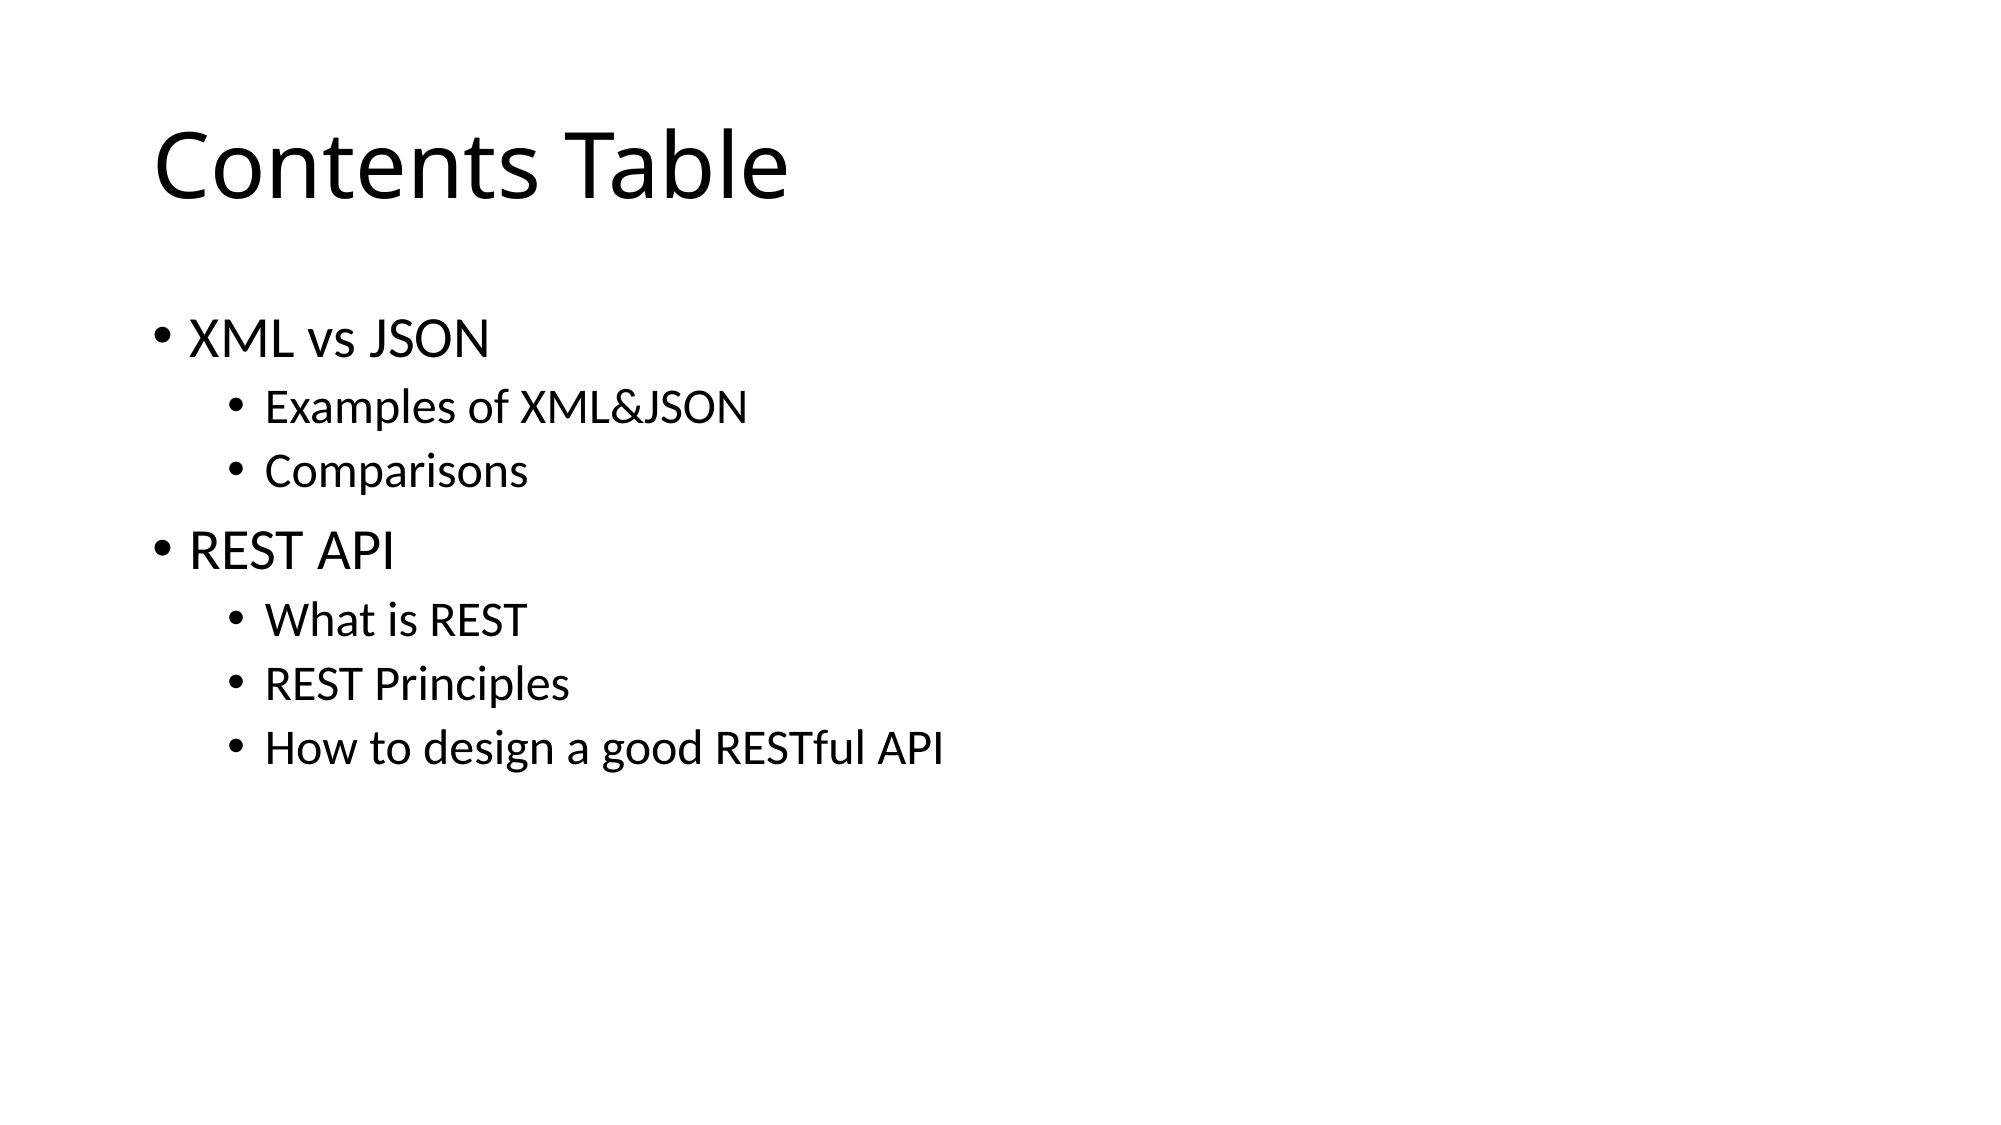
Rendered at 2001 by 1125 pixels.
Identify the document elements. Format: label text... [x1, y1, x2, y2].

list XML vs JSON Examples of XML&JSON Comparisons REST API What is REST REST Principles How to design a good RESTful API [137, 299, 1863, 1014]
title Contents Table [137, 59, 1863, 278]
